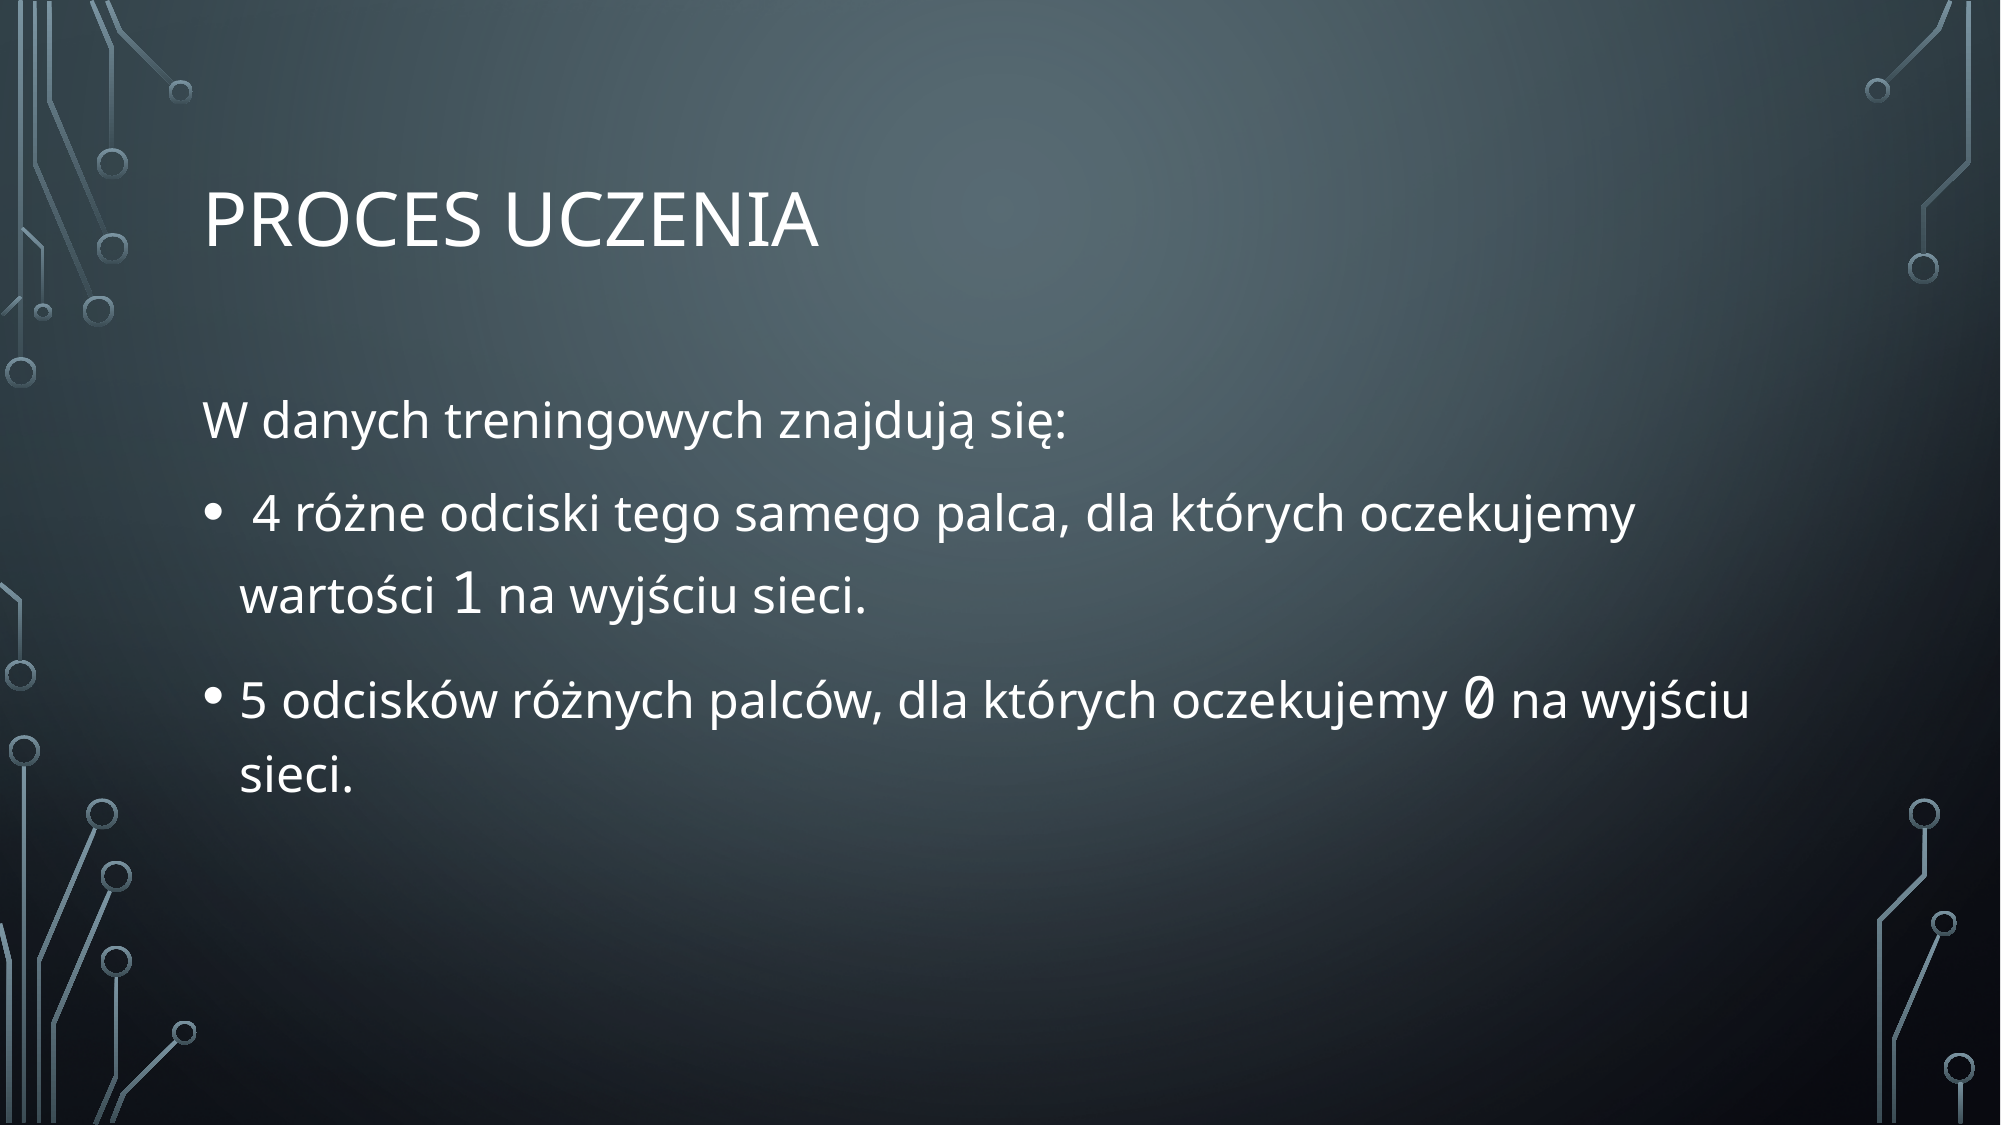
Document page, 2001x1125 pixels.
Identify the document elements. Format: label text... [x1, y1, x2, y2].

list W danych treningowych znajdują się: 4 różne odciski tego samego palca, dla których oczekujemy wartości 1 na wyjściu sieci. 5 odcisków różnych palców, dla których oczekujemy 0 na wyjściu sieci. [187, 369, 1813, 950]
title Proces uczenia [187, 101, 1813, 344]
